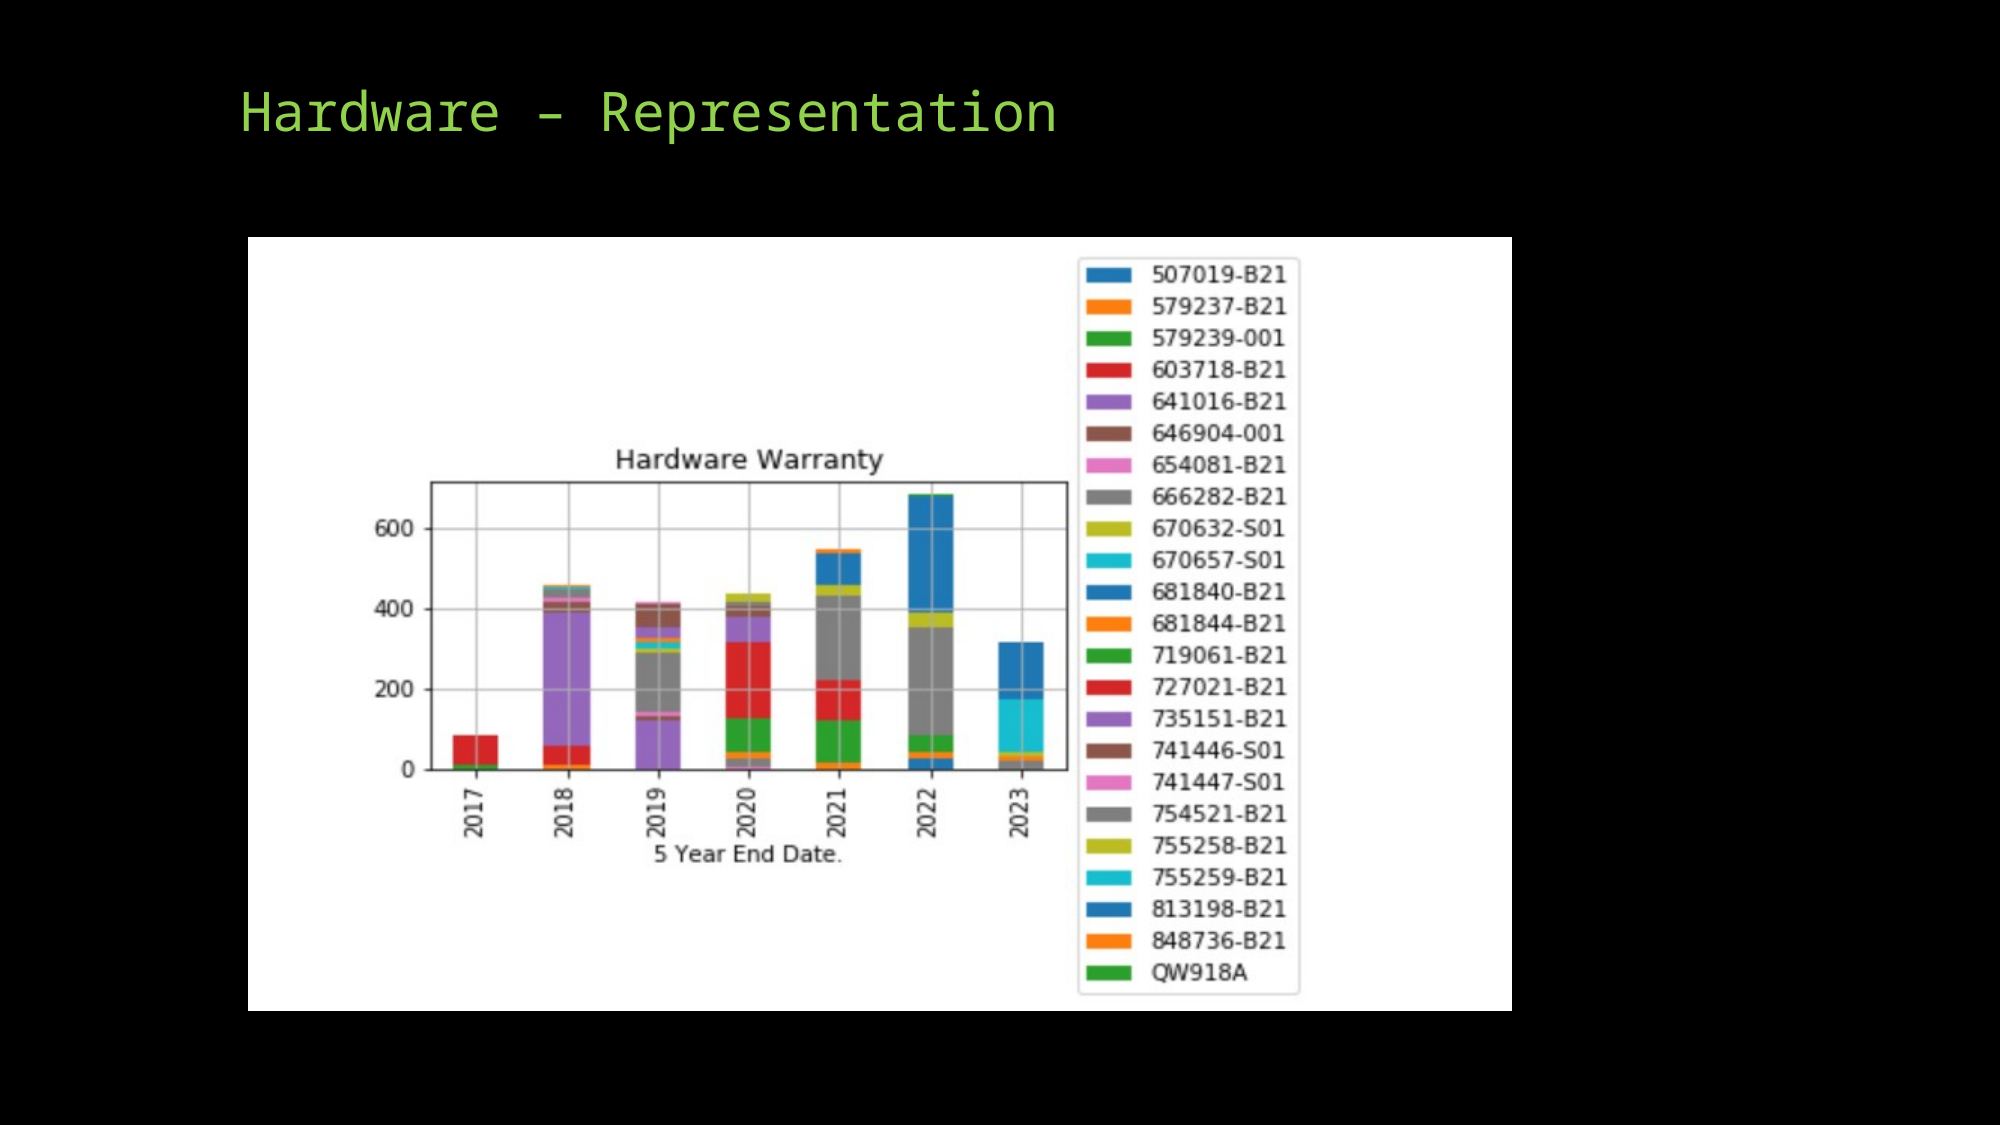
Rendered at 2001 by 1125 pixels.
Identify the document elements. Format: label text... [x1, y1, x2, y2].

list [248, 237, 1512, 1011]
title Hardware – Representation [225, 75, 1750, 275]
